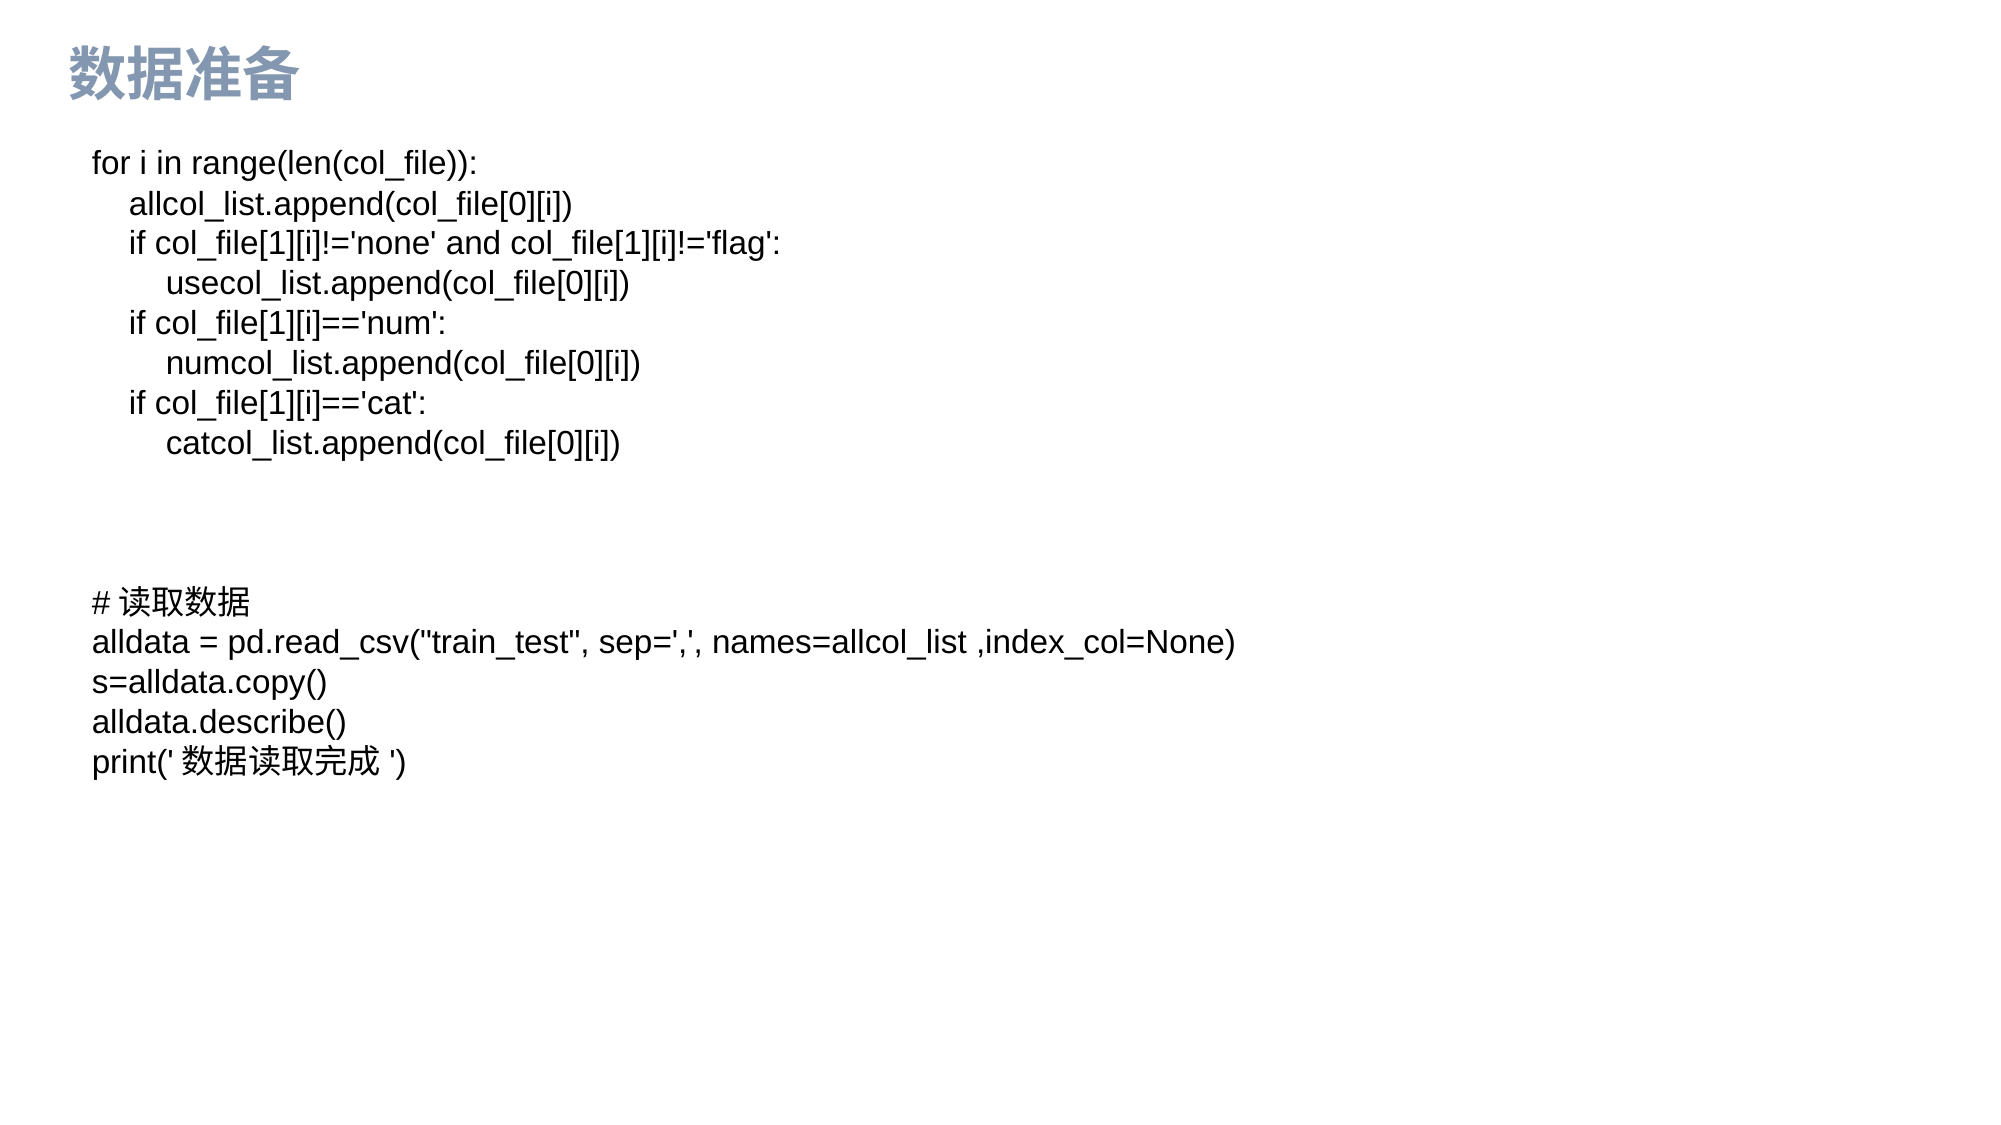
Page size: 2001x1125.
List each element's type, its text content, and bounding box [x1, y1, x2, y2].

text_box for i in range(len(col_file)): allcol_list.append(col_file[0][i]) if col_file[1][i]!='none' and col_file[1][i]!='flag': usecol_list.append(col_file[0][i]) if col_file[1][i]=='num': numcol_list.append(col_file[0][i]) if col_file[1][i]=='cat': catcol_list.append(col_file[0][i]) #读取数据 alldata = pd.read_csv("train_test", sep=',', names=allcol_list ,index_col=None) s=alldata.copy() alldata.describe() print('数据读取完成') [77, 134, 1978, 828]
text_box 数据准备 [53, 18, 1854, 135]
